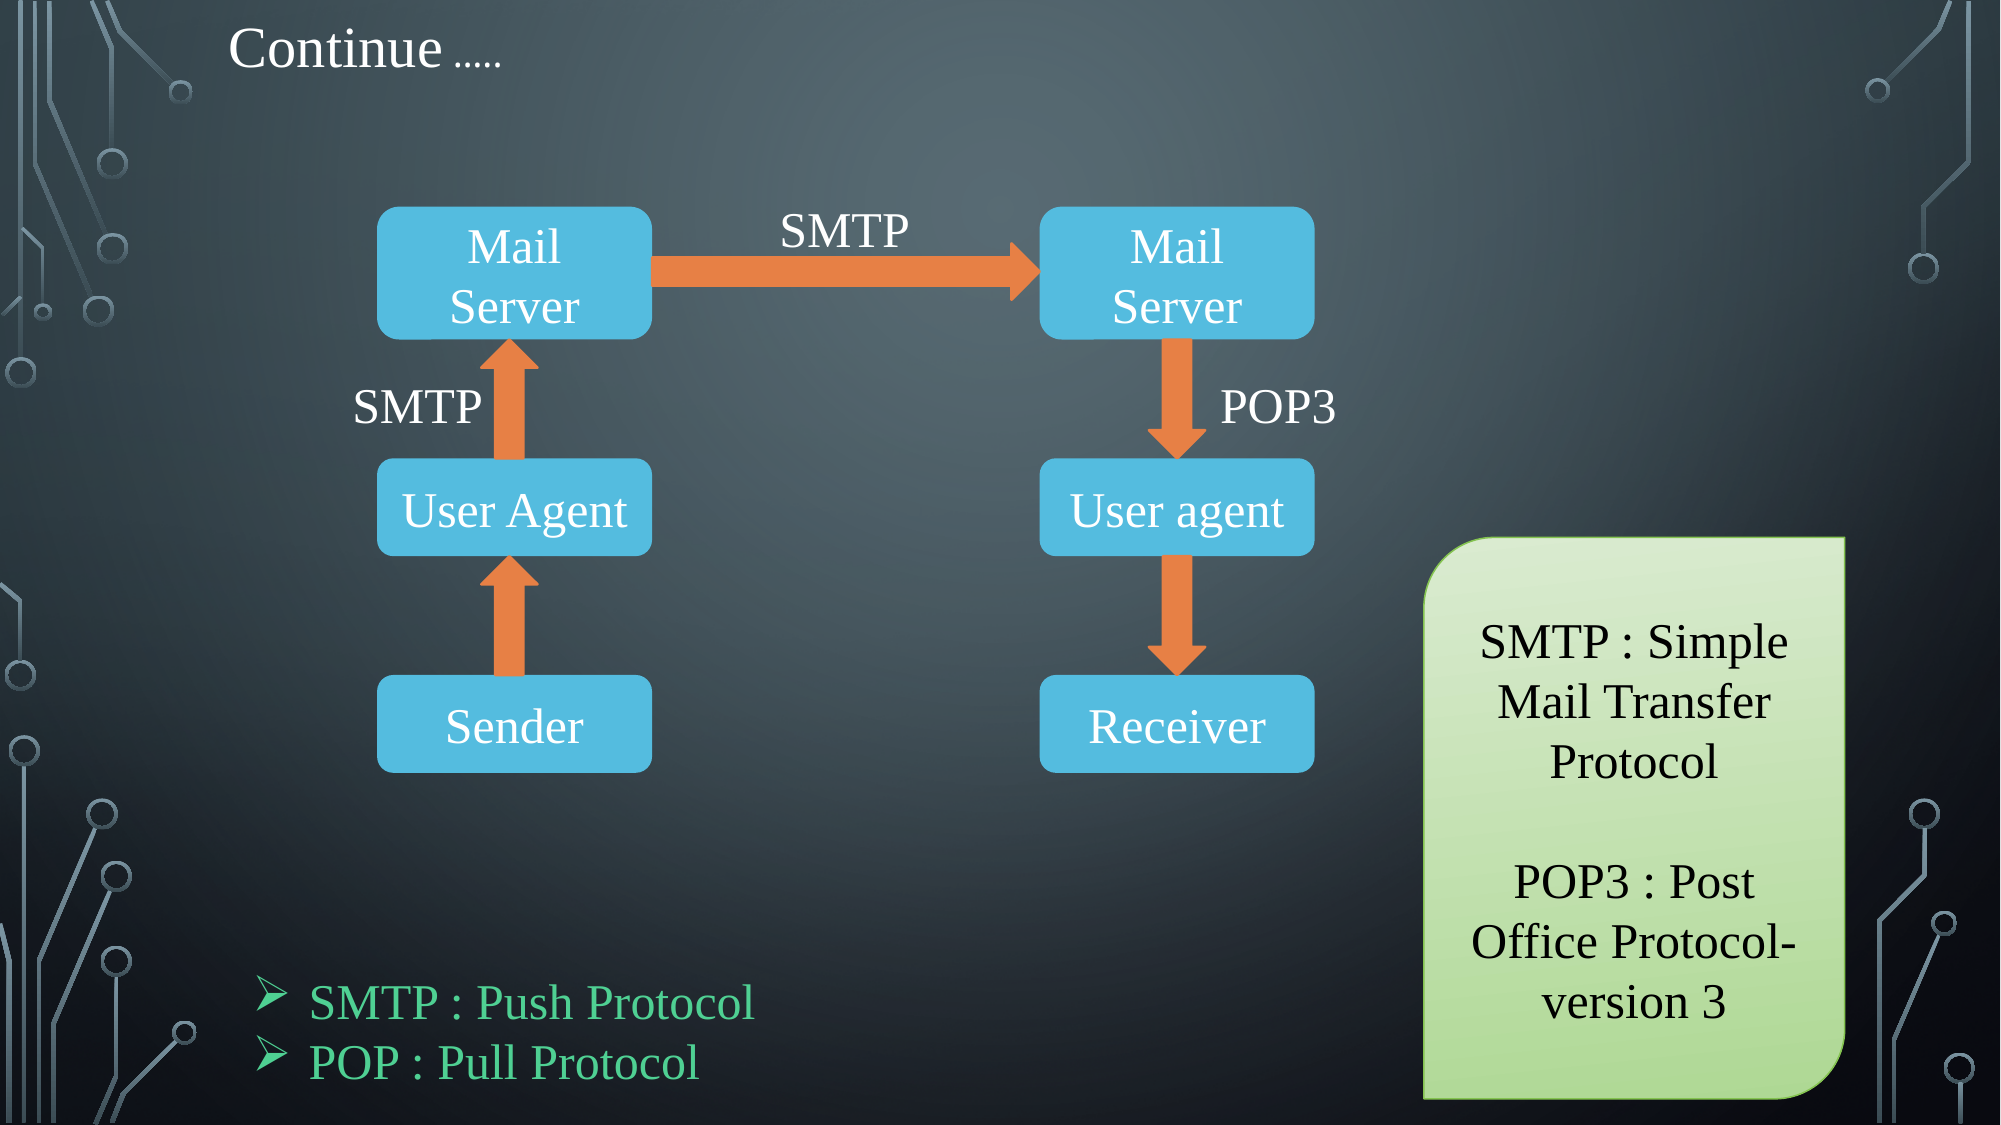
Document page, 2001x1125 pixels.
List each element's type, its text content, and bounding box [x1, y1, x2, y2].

text_box SMTP [337, 366, 537, 442]
text_box Mail Server [1038, 205, 1316, 341]
text_box SMTP [764, 190, 965, 265]
text_box [1147, 338, 1205, 460]
text_box SMTP : Push Protocol POP : Pull Protocol [237, 962, 1174, 1098]
text_box [1147, 554, 1207, 676]
text_box [481, 338, 539, 369]
text_box Continue ….. [214, 2, 727, 87]
text_box Sender [375, 673, 654, 775]
text_box [480, 555, 539, 677]
text_box SMTP : Simple Mail Transfer Protocol POP3 : Post Office Protocol-version 3 [1423, 536, 1846, 1100]
text_box Mail Server [375, 205, 654, 341]
text_box POP3 [1205, 366, 1405, 442]
text_box User agent [1038, 456, 1316, 558]
text_box [493, 442, 525, 460]
text_box [650, 242, 1041, 301]
text_box Receiver [1038, 673, 1316, 775]
text_box User Agent [375, 456, 654, 558]
